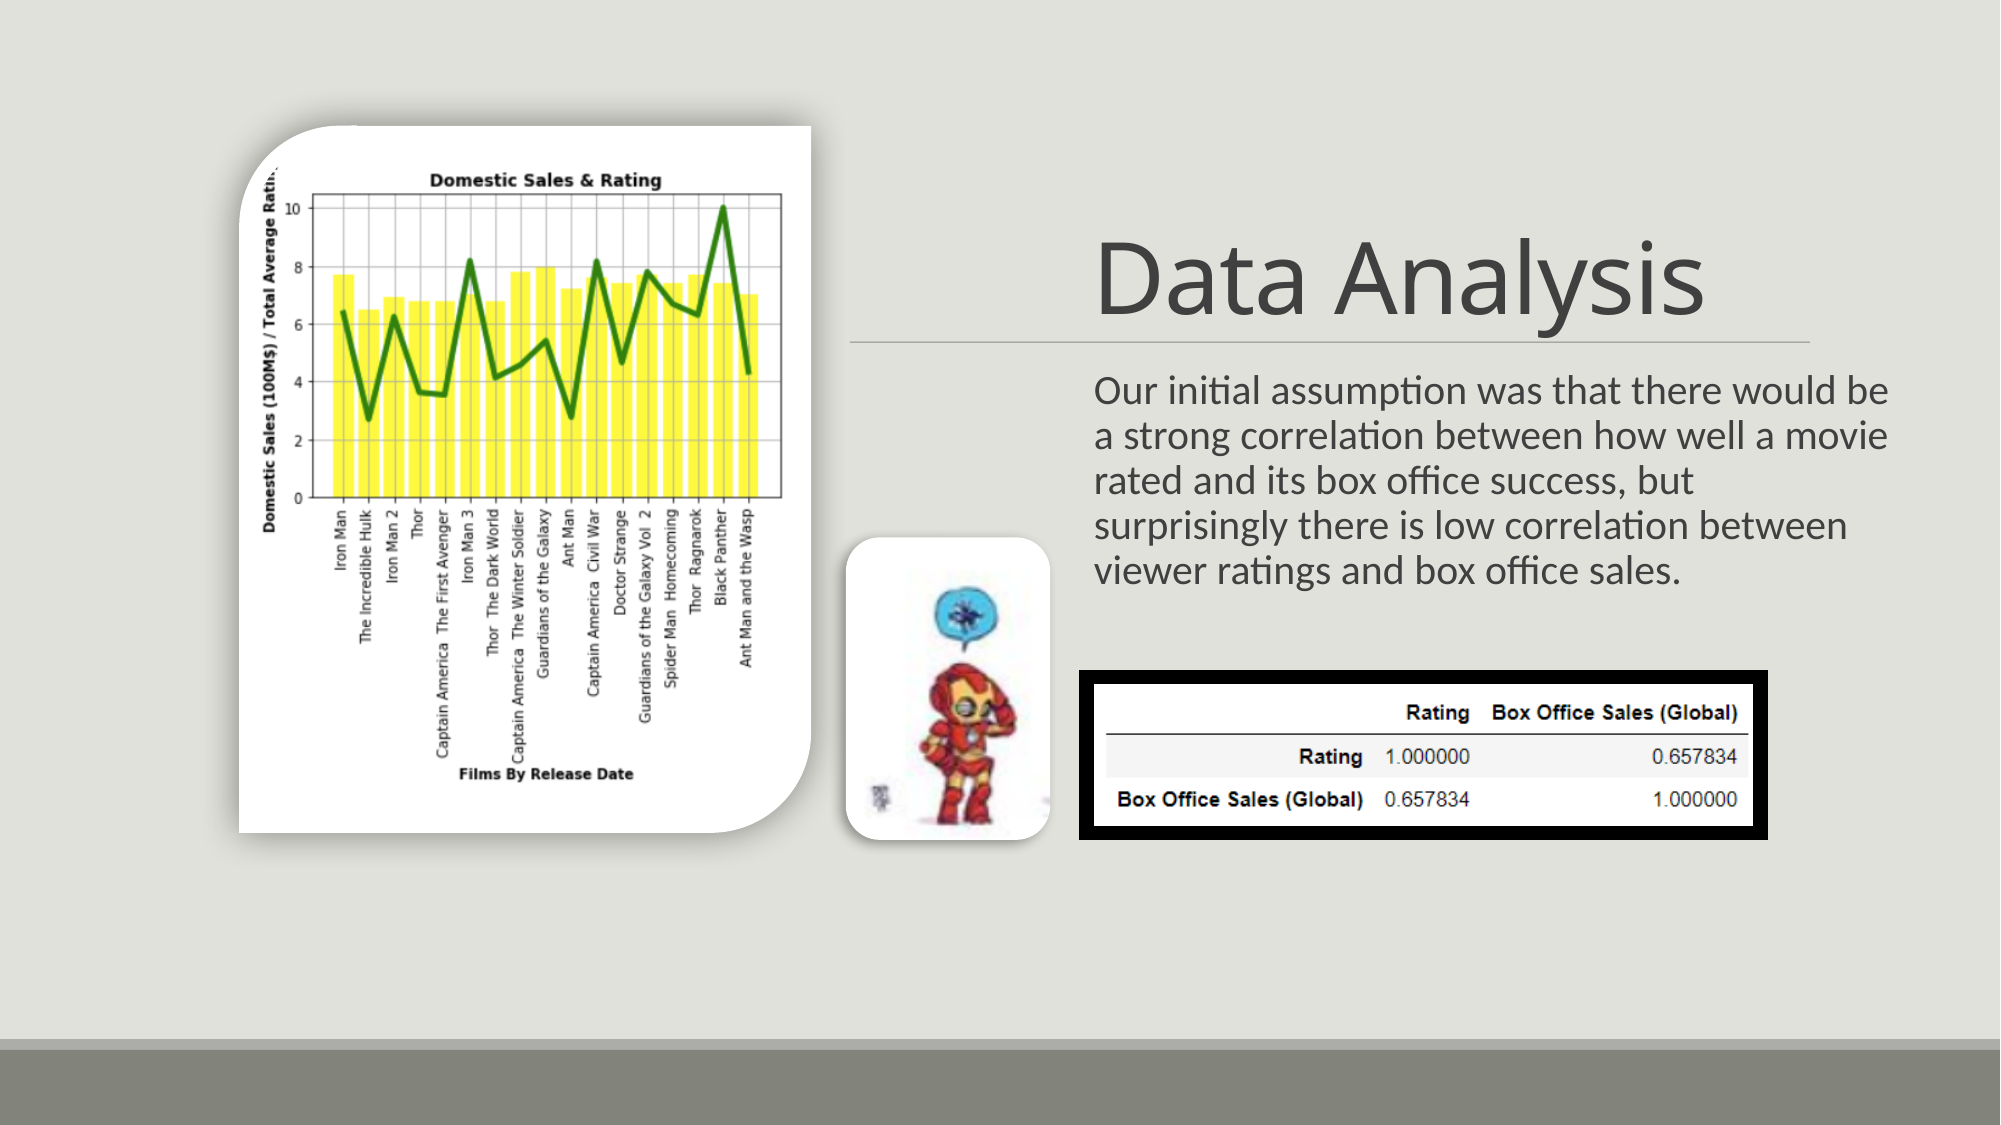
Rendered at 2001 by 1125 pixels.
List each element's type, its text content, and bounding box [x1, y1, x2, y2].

picture [1093, 683, 1754, 827]
title Data Analysis [1077, 104, 1895, 343]
text_box [0, 0, 2000, 1038]
list Our initial assumption was that there would be a strong correlation between how well a movie rated and its box office success, but surprisingly there is low correlation between viewer ratings and box office sales. [1094, 360, 1895, 963]
picture [245, 132, 805, 827]
text_box [0, 1038, 2000, 1049]
picture [845, 536, 1051, 841]
text_box [0, 1049, 2000, 1125]
